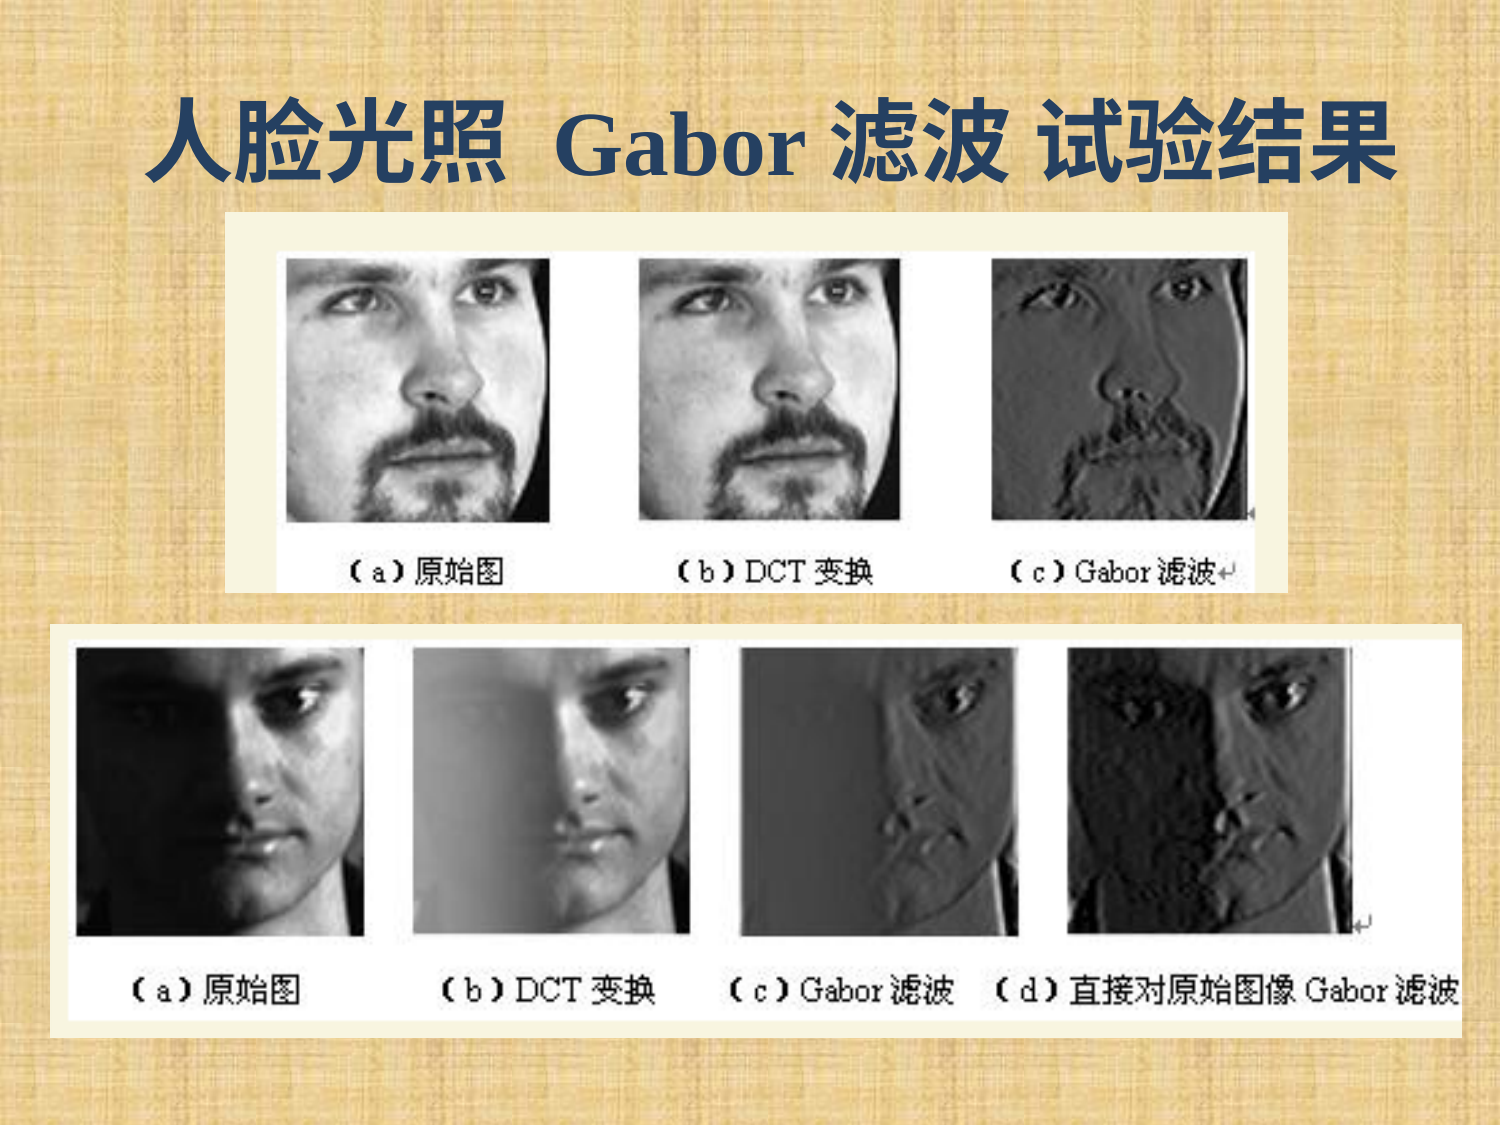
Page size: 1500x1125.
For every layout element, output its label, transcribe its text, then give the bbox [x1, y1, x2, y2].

picture [0, 0, 1500, 1125]
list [224, 212, 1288, 593]
title 人脸光照 Gabor滤波 试验结果 [75, 45, 1425, 233]
